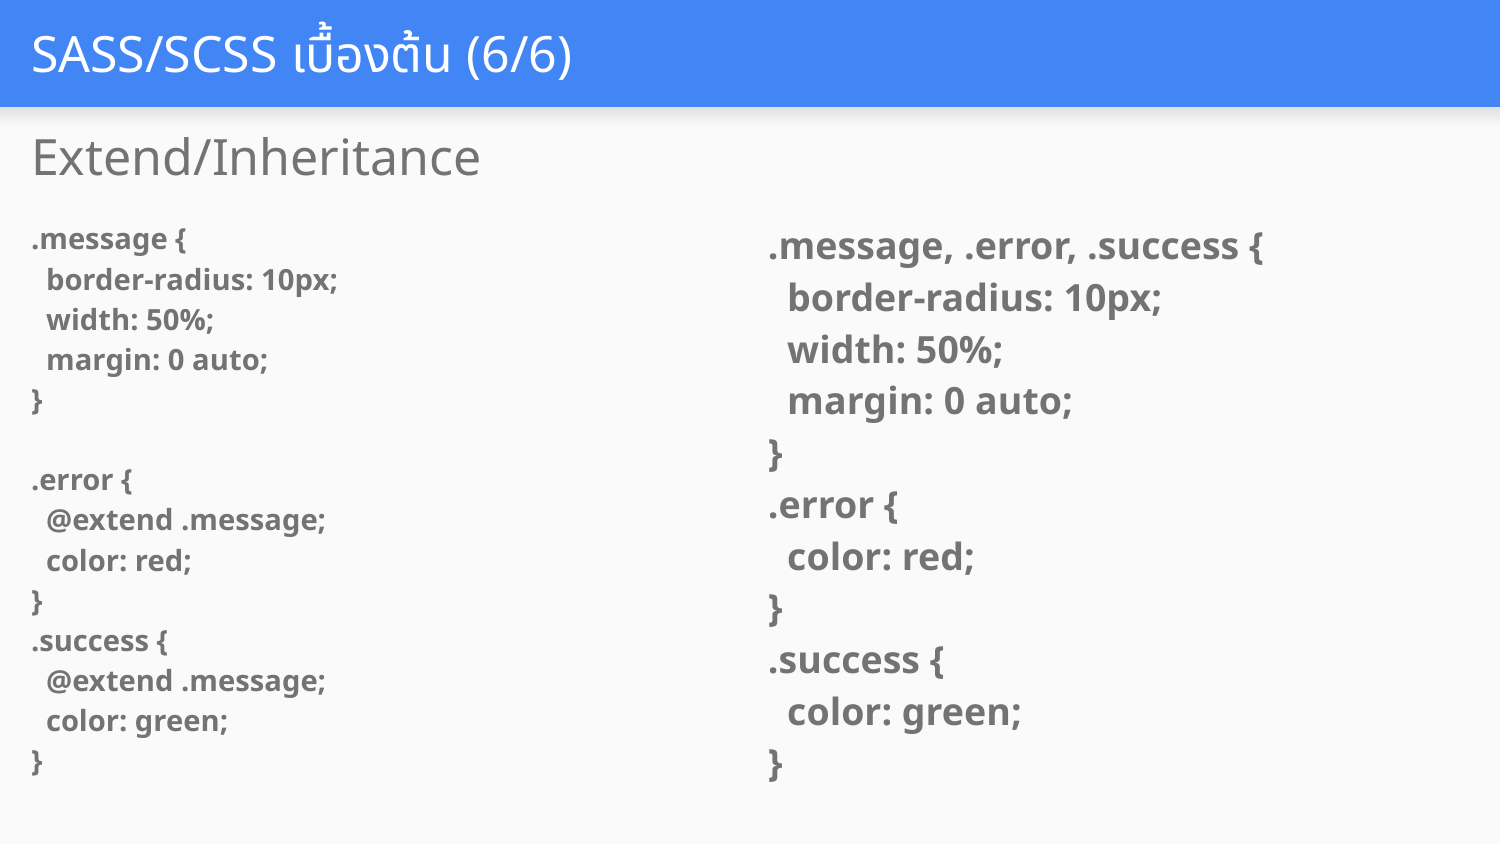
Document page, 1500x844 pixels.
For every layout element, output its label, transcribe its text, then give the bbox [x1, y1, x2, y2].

text_box .message { border-radius: 10px; width: 50%; margin: 0 auto; } .error { @extend .message; color: red; } .success { @extend .message; color: green; } [16, 200, 728, 844]
title SASS/SCSS เบื้องต้น (6/6) [16, 2, 1464, 101]
list Extend/Inheritance [16, 101, 1465, 201]
text_box .message, .error, .success { border-radius: 10px; width: 50%; margin: 0 auto; } .error { color: red; } .success { color: green; } [752, 200, 1465, 844]
